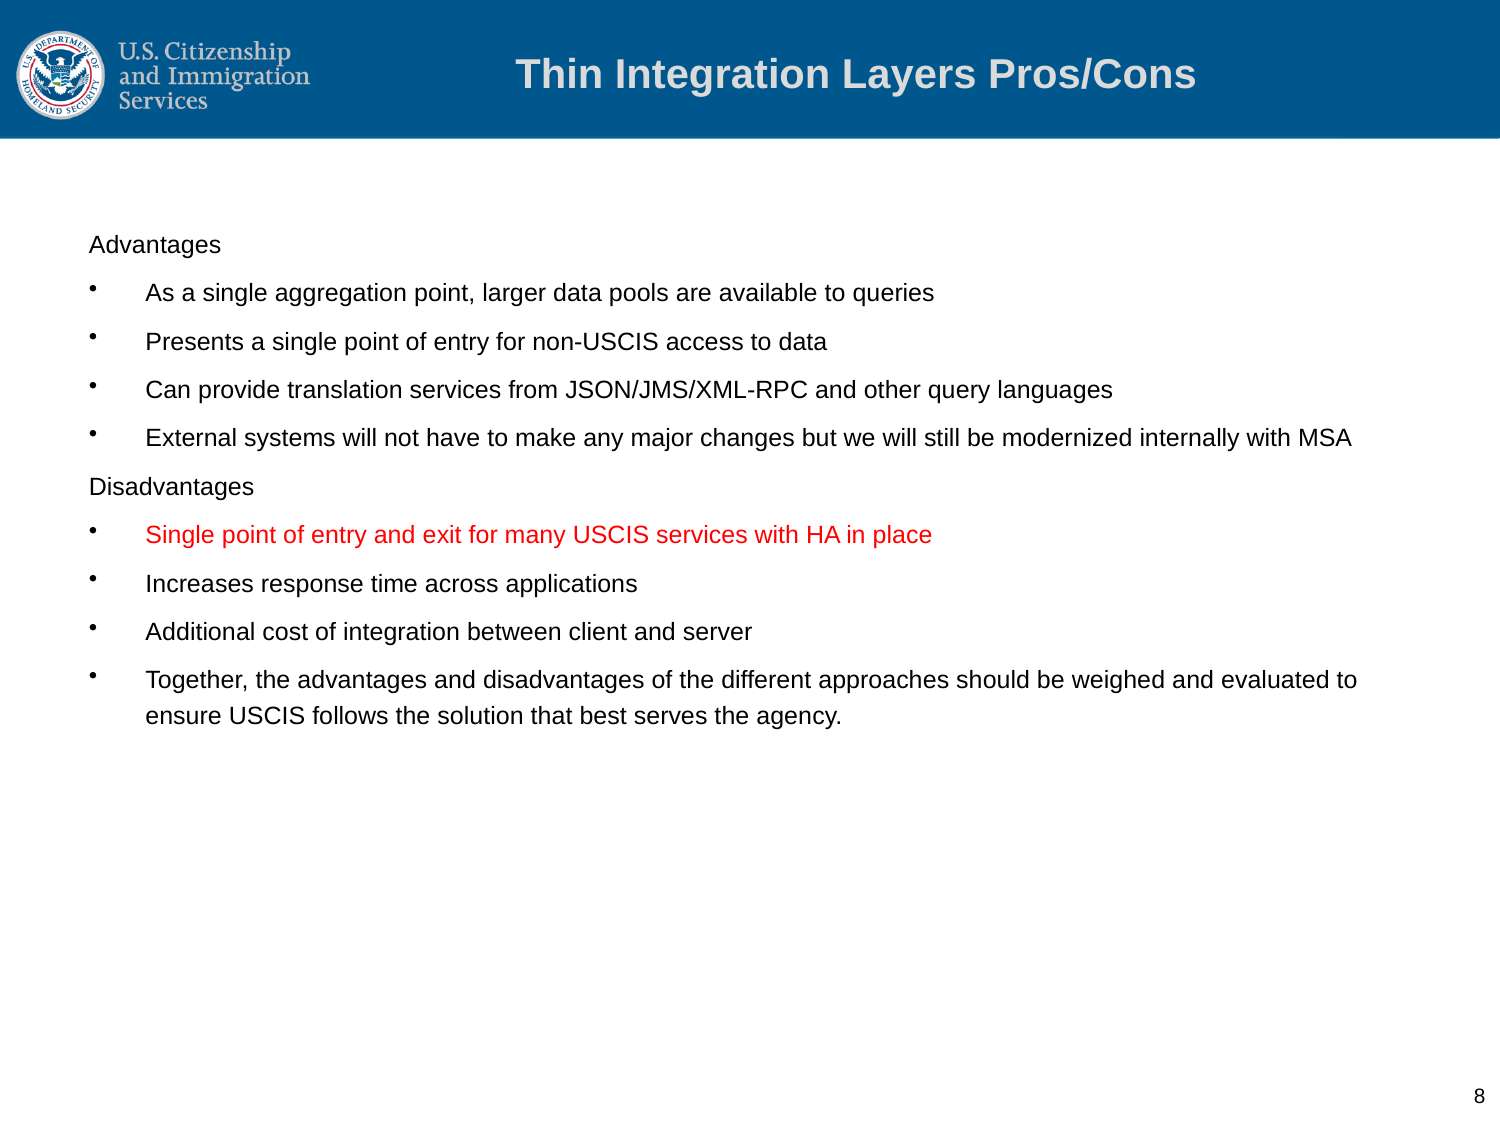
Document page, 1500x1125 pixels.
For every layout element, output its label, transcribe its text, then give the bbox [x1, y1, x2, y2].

list Advantages As a single aggregation point, larger data pools are available to queries Presents a single point of entry for non-USCIS access to data Can provide translation services from JSON/JMS/XML-RPC and other query languages External systems will not have to make any major changes but we will still be modernized internally with MSA Disadvantages Single point of entry and exit for many USCIS services with HA in place Increases response time across applications Additional cost of integration between client and server Together, the advantages and disadvantages of the different approaches should be weighed and evaluated to ensure USCIS follows the solution that best serves the agency. [74, 214, 1455, 1013]
picture [0, 0, 1500, 136]
slide_number 8 [1221, 1070, 1500, 1116]
title Thin Integration Layers Pros/Cons [312, 19, 1400, 125]
